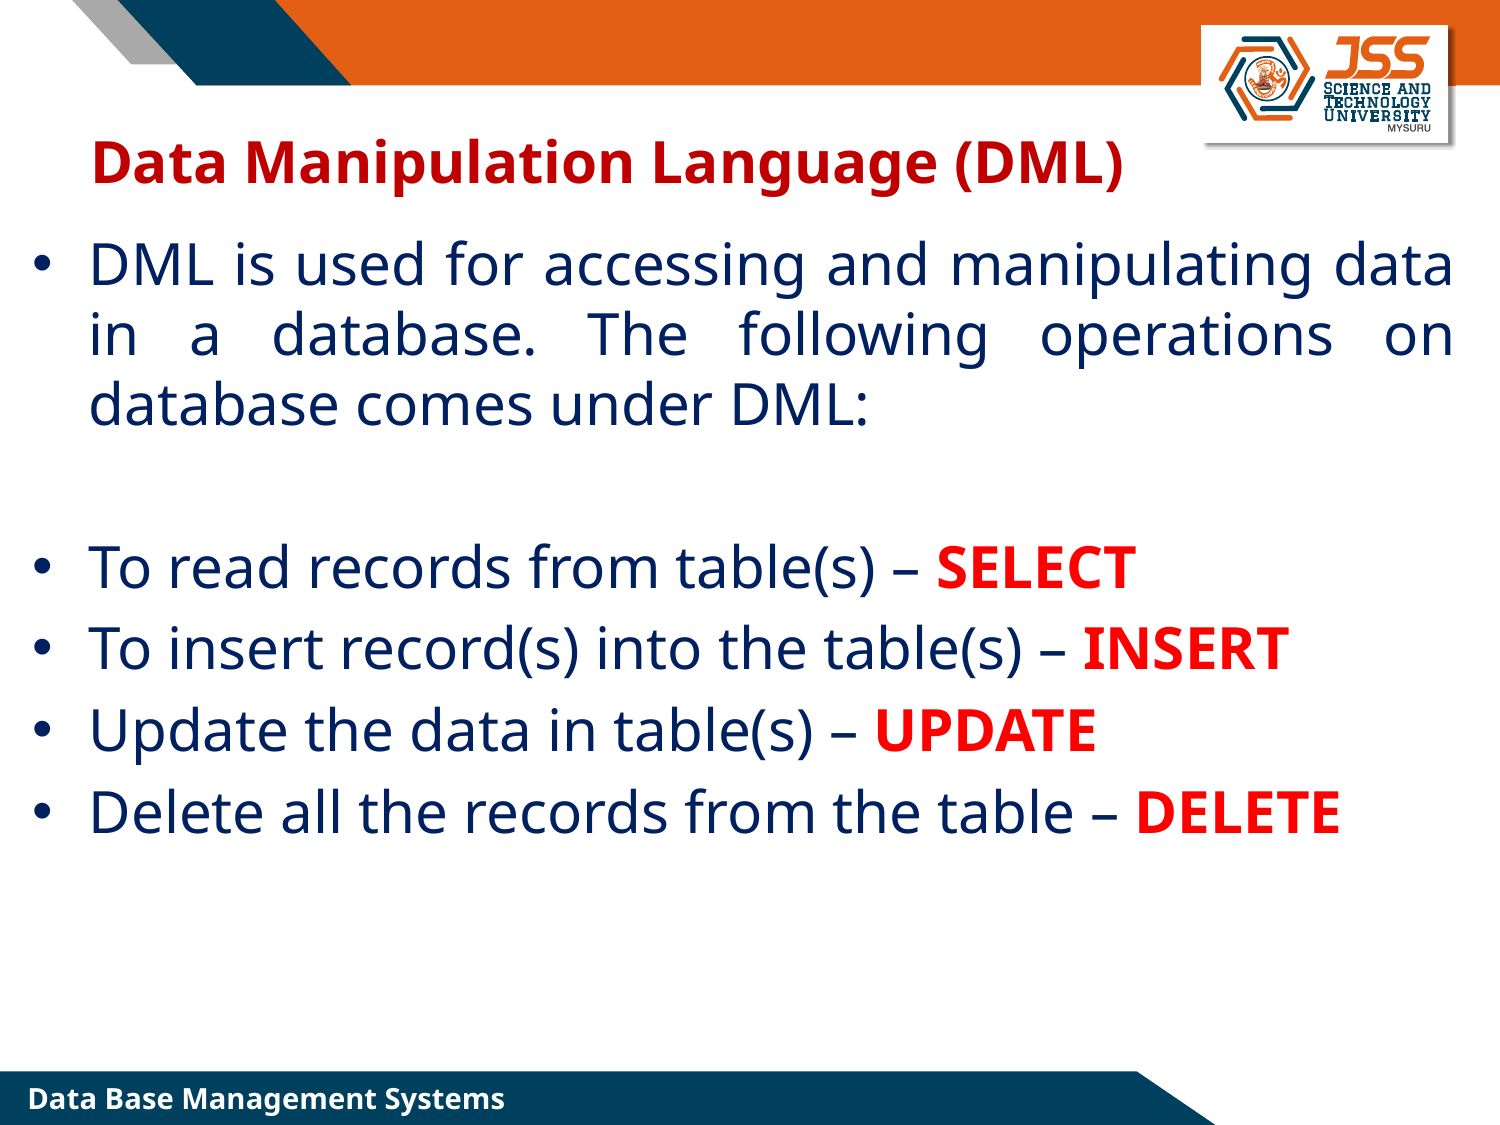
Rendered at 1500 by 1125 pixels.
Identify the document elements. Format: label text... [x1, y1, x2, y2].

footer Data Base Management Systems [0, 1042, 988, 1125]
title Data Manipulation Language (DML) [75, 101, 1425, 219]
list DML is used for accessing and manipulating data in a database. The following operations on database comes under DML: To read records from table(s) – SELECT To insert record(s) into the table(s) – INSERT Update the data in table(s) – UPDATE Delete all the records from the table – DELETE [17, 219, 1471, 1043]
